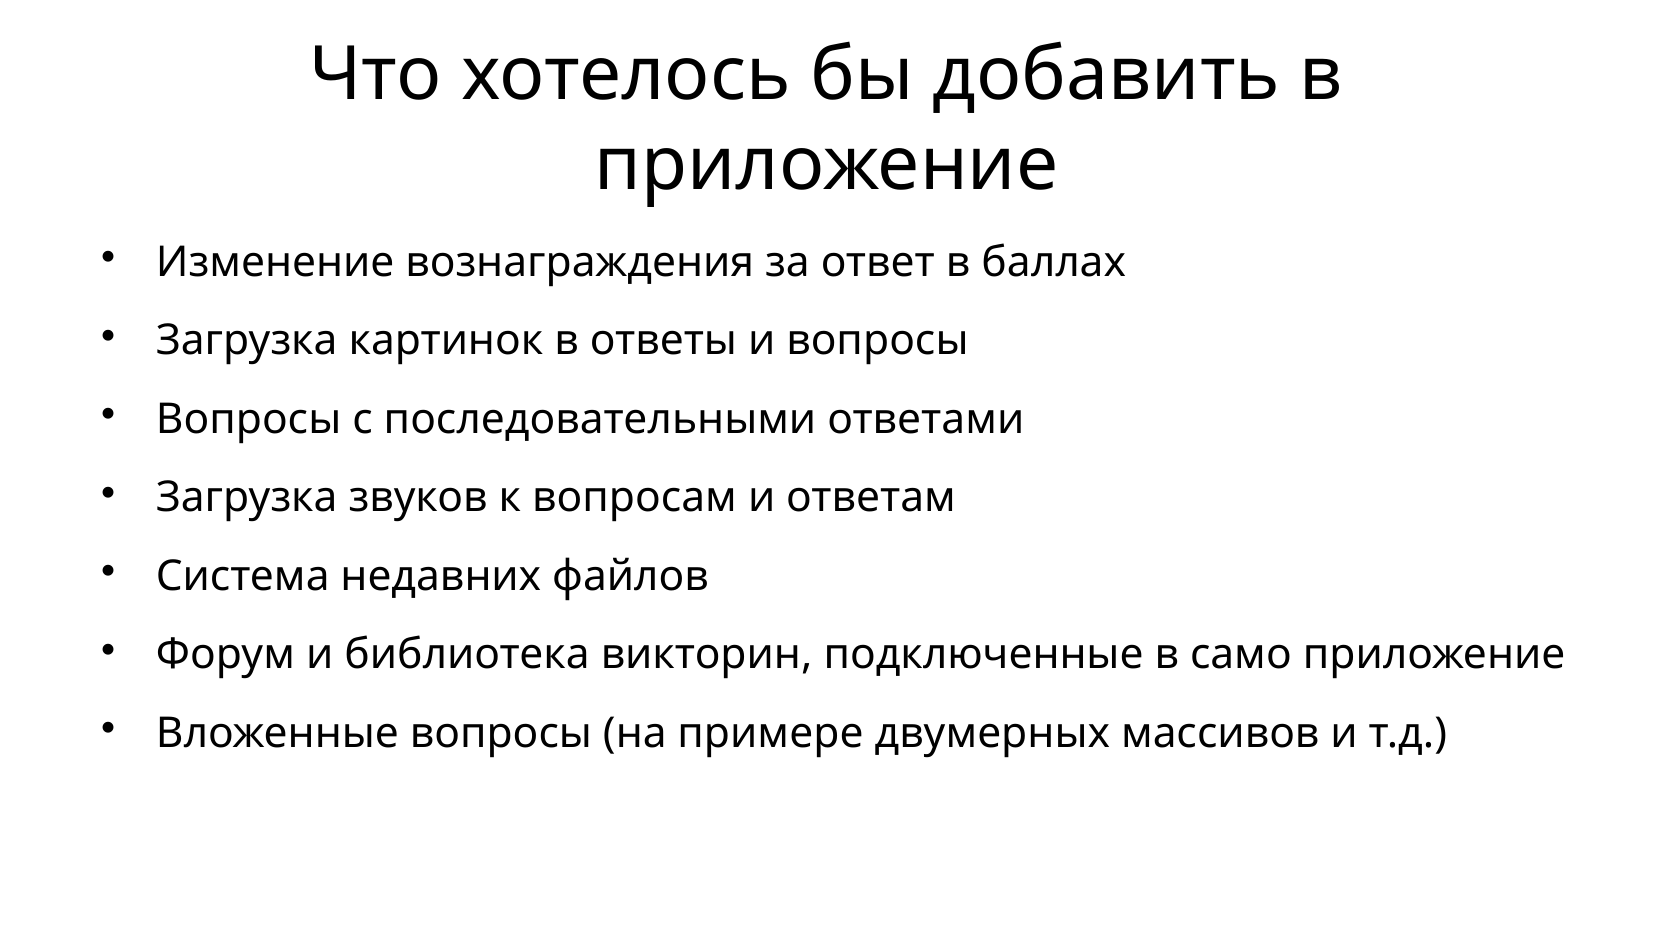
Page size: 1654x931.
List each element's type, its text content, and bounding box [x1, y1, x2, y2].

title Что хотелось бы добавить в приложение [82, 12, 1571, 218]
list Изменение вознаграждения за ответ в баллах Загрузка картинок в ответы и вопросы Вопросы с последовательными ответами Загрузка звуков к вопросам и ответам Система недавних файлов Форум и библиотека викторин, подключенные в само приложение Вложенные вопросы (на примере двумерных массивов и т.д.) [82, 233, 1571, 774]
